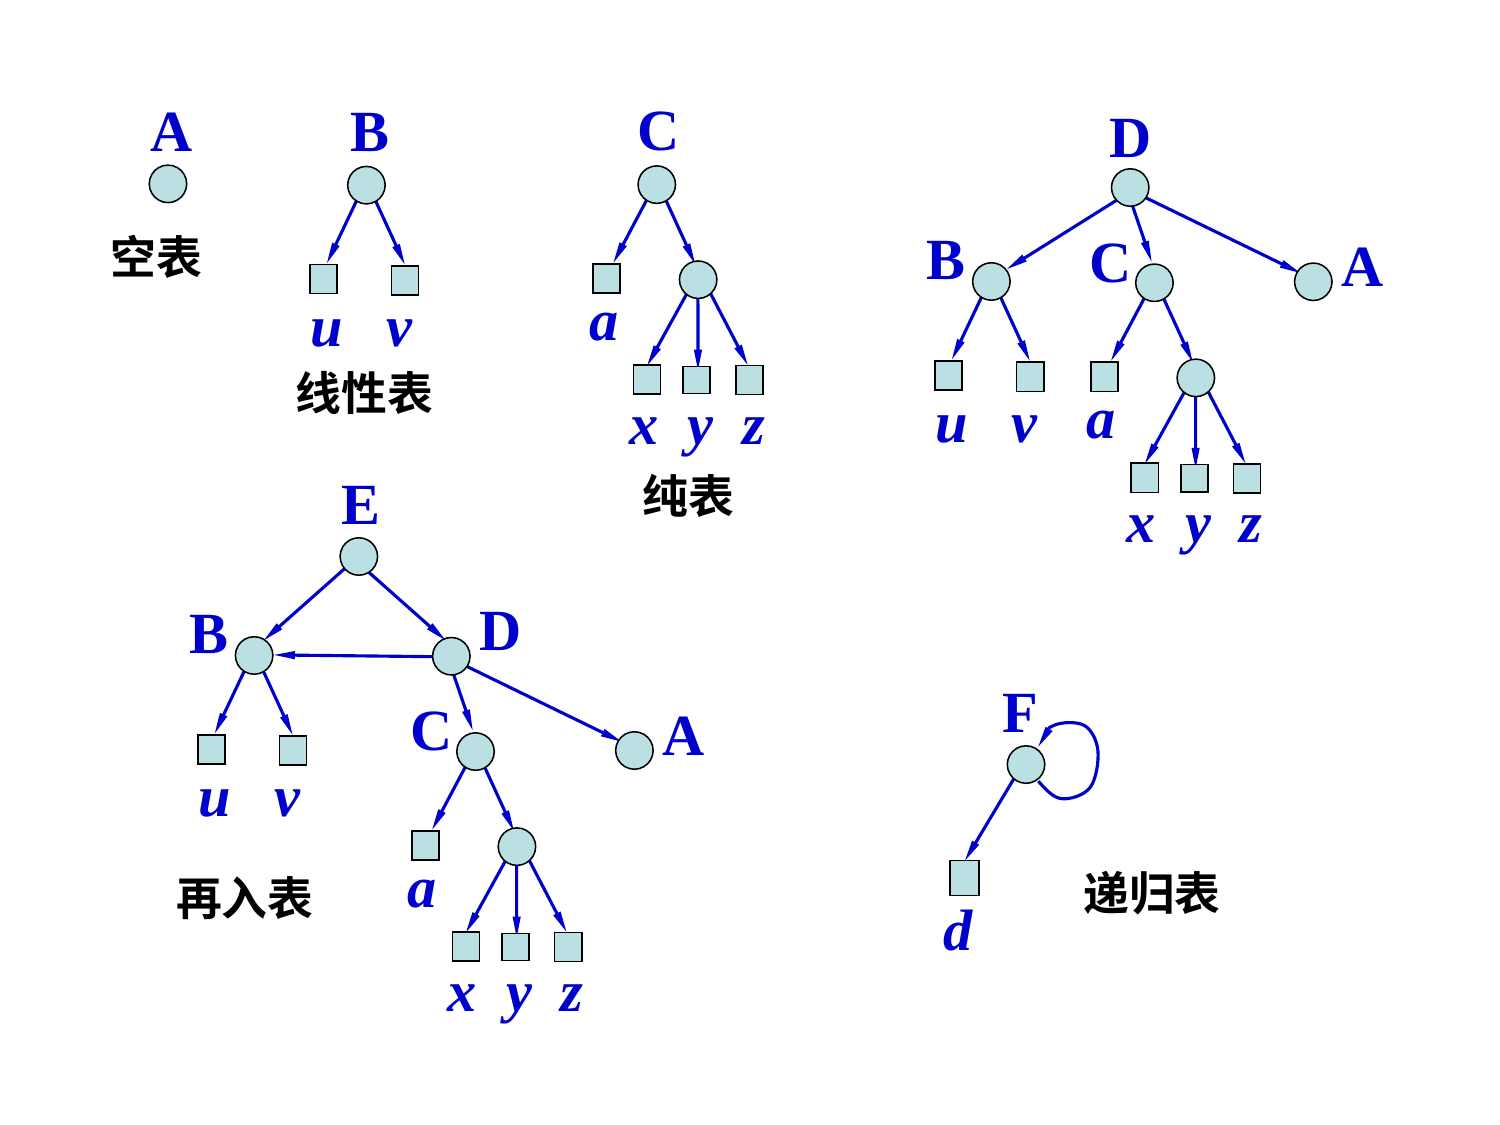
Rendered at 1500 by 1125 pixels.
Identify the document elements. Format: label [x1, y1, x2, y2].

text_box [95, 84, 1400, 1031]
